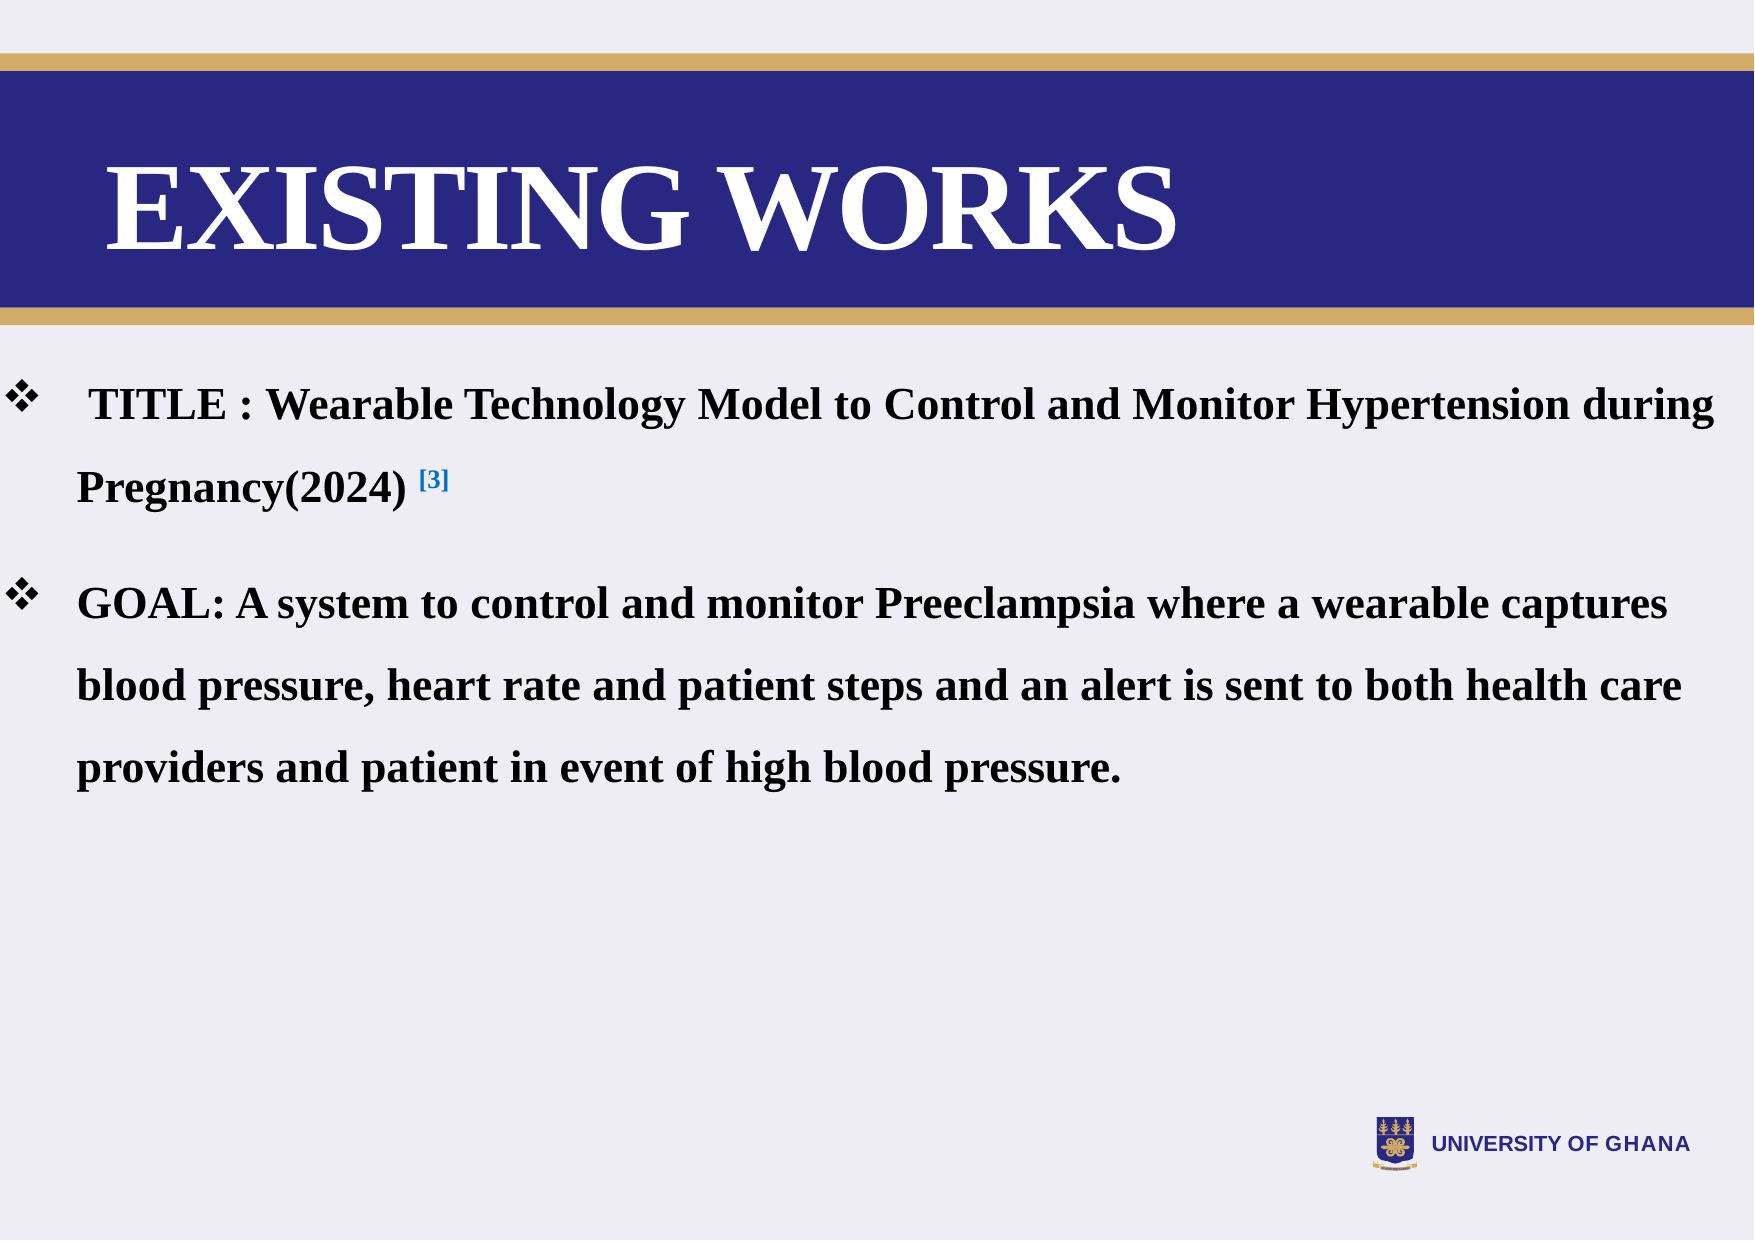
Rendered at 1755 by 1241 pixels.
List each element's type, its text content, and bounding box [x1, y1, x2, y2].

text_box TITLE : Wearable Technology Model to Control and Monitor Hypertension during Pregnancy(2024) [3] GOAL: A system to control and monitor Preeclampsia where a wearable captures blood pressure, heart rate and patient steps and an alert is sent to both health care providers and patient in event of high blood pressure. [0, 310, 1755, 923]
text_box [1372, 1117, 1418, 1171]
title EXISTING WORKS [103, 122, 1503, 310]
footer UNIVERSITY OF GHANA [1429, 1131, 1698, 1241]
